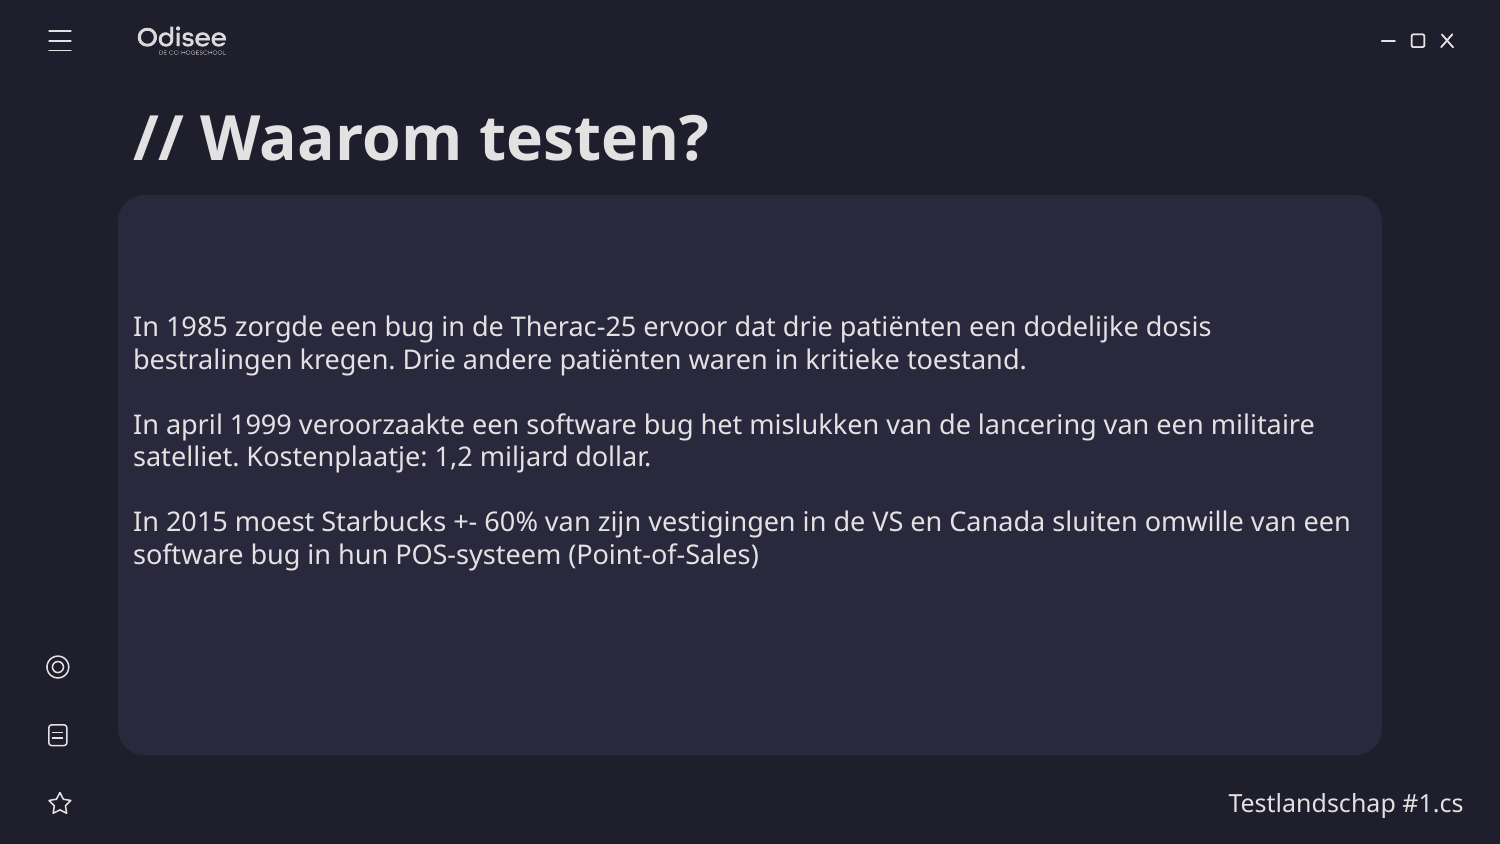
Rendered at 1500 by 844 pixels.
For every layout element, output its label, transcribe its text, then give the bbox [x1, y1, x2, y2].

footer Testlandschap #1.cs [1129, 780, 1480, 826]
list In 1985 zorgde een bug in de Therac-25 ervoor dat drie patiënten een dodelijke dosis bestralingen kregen. Drie andere patiënten waren in kritieke toestand. In april 1999 veroorzaakte een software bug het mislukken van de lancering van een militaire satelliet. Kostenplaatje: 1,2 miljard dollar. In 2015 moest Starbucks +- 60% van zijn vestigingen in de VS en Canada sluiten omwille van een software bug in hun POS-systeem (Point-of-Sales) [118, 195, 1382, 750]
title // Waarom testen? [118, 88, 1382, 183]
picture [118, 7, 246, 74]
